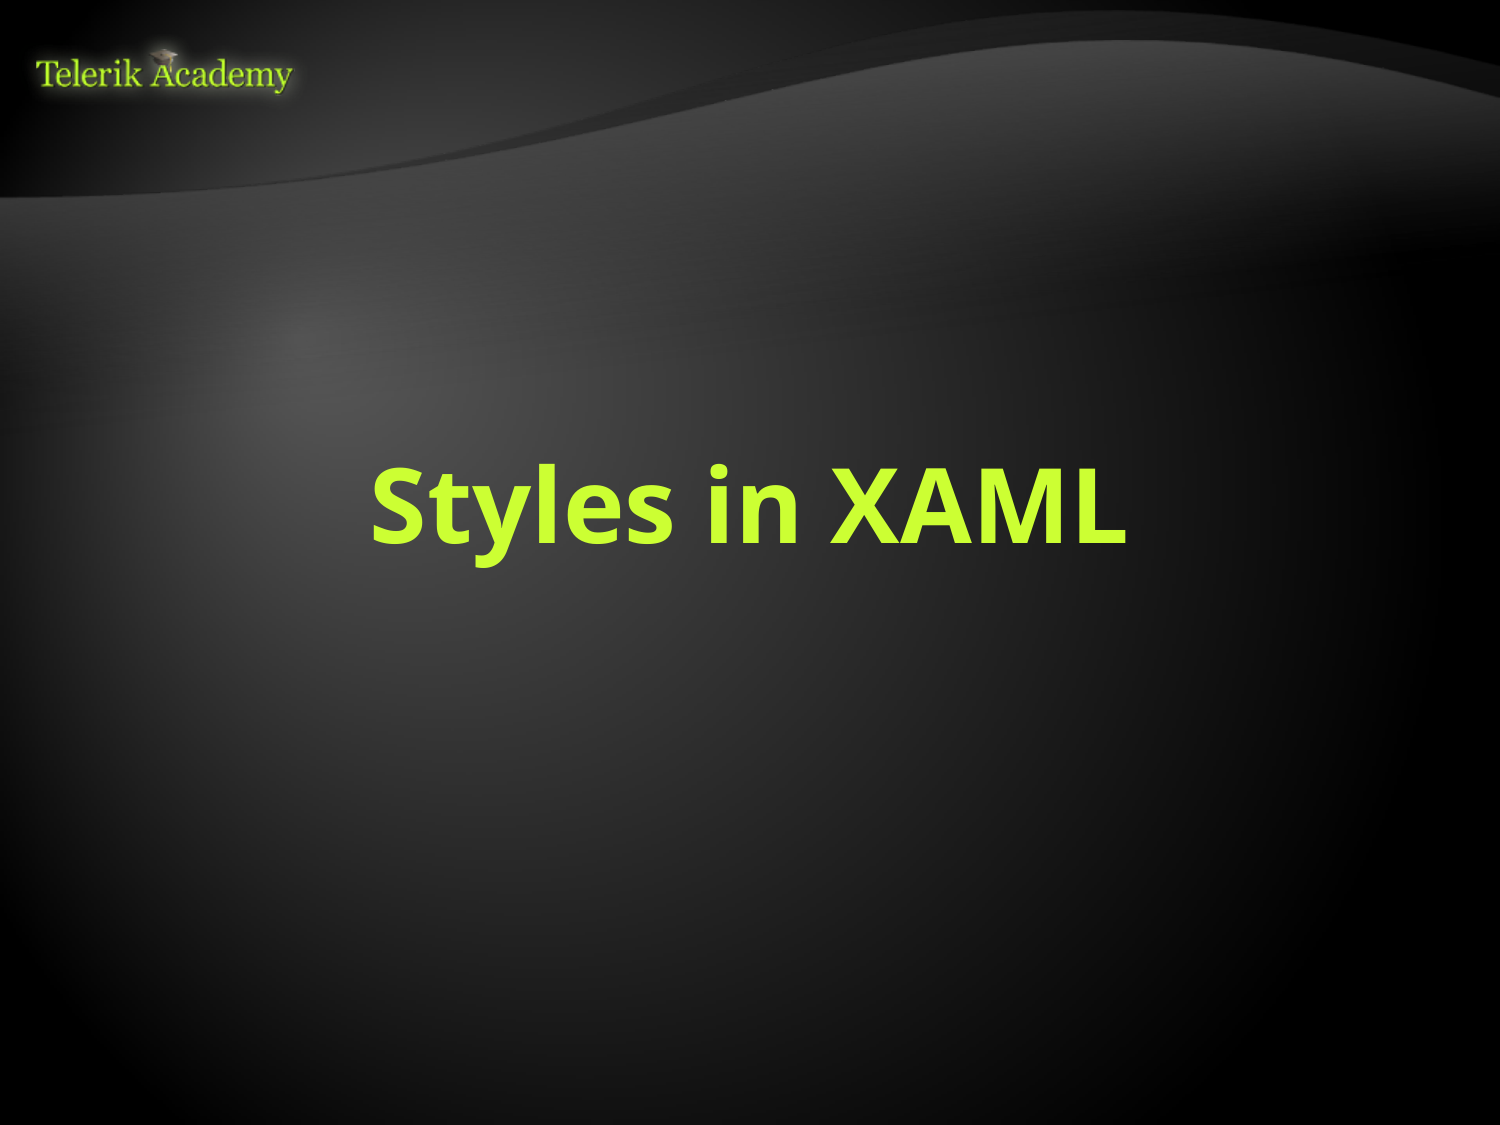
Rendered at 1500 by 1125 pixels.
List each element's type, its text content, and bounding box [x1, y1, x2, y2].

picture [0, 0, 1500, 1125]
title Styles in XAML [99, 450, 1400, 563]
